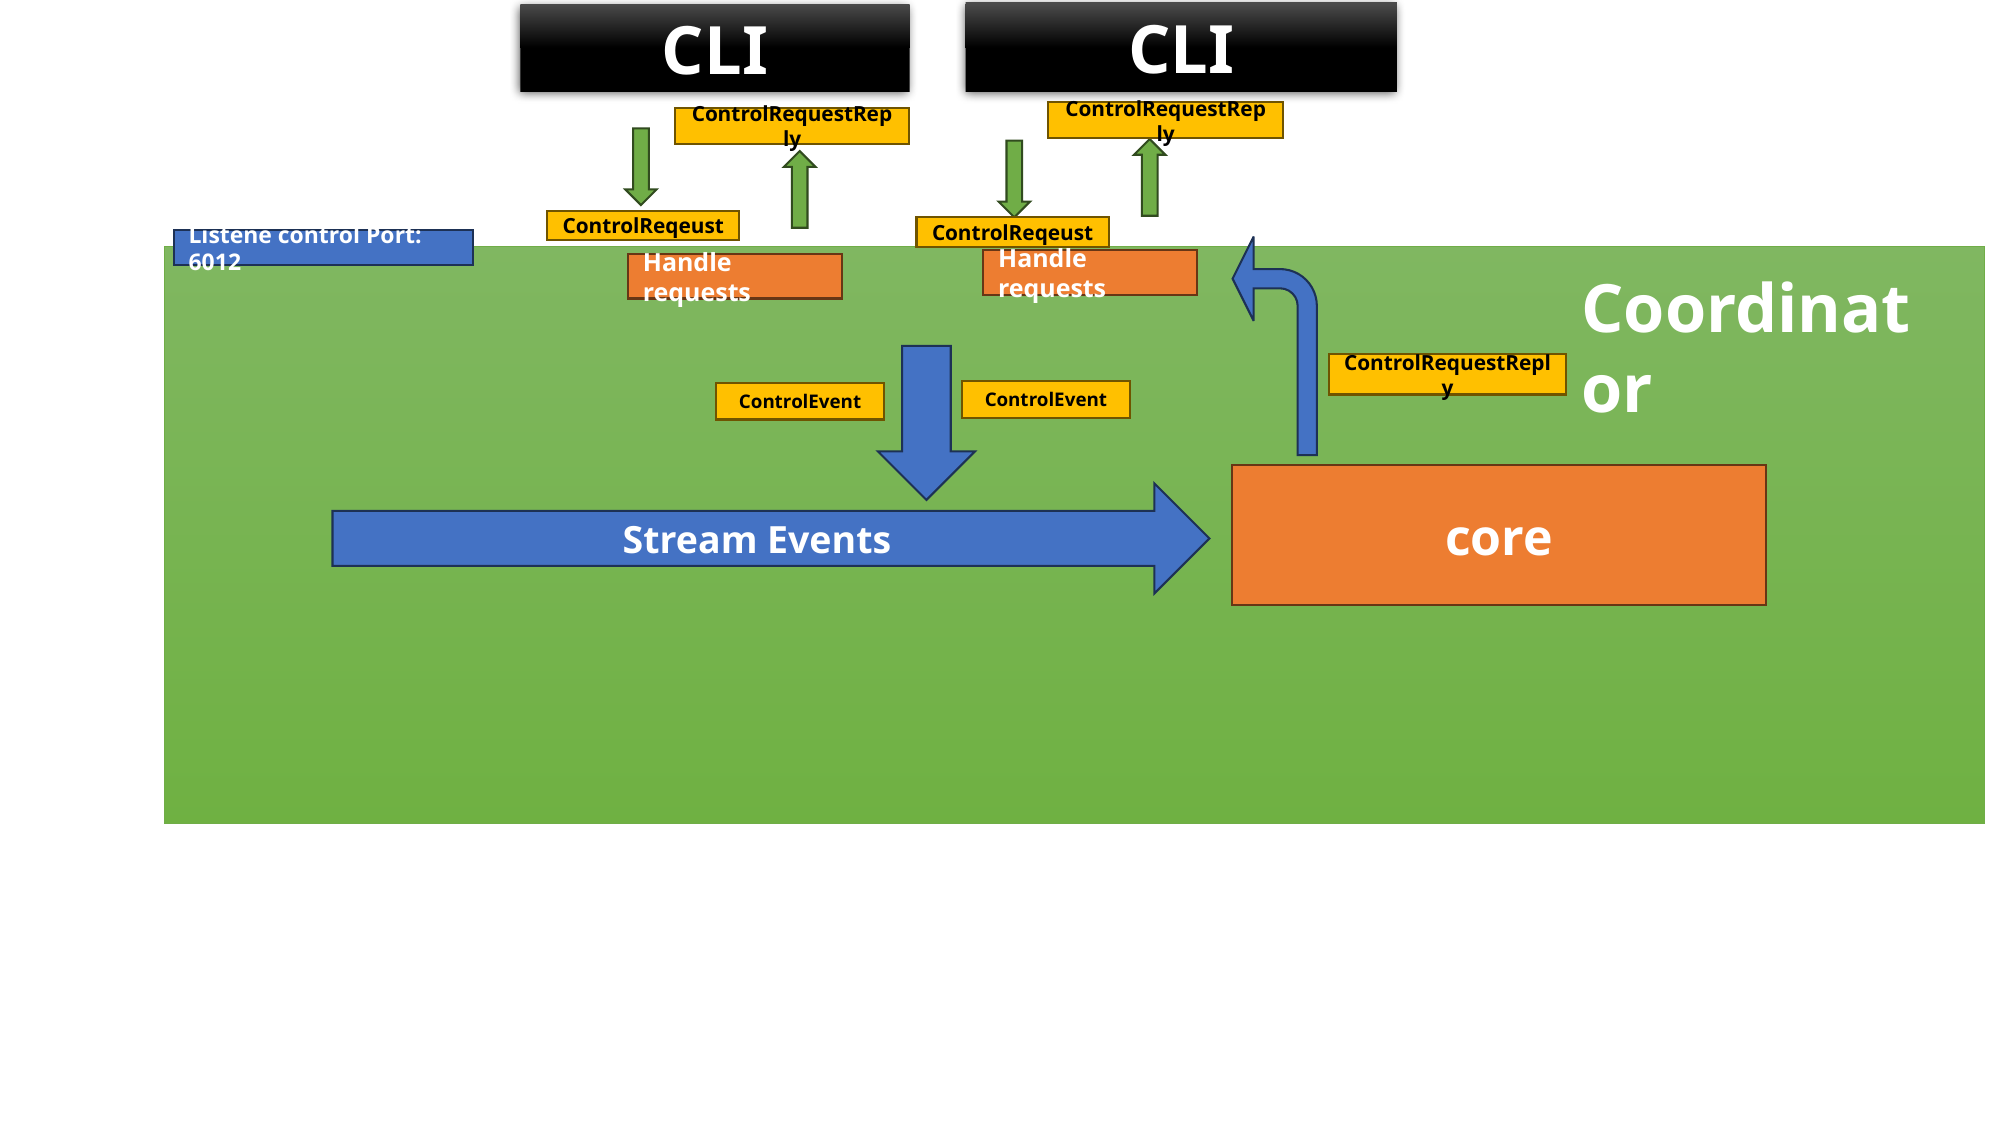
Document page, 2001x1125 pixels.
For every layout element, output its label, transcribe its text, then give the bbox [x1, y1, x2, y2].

text_box ControlRequestReply [674, 107, 910, 145]
text_box ControlEvent [961, 380, 1131, 419]
text_box ControlRequestReply [1328, 353, 1566, 396]
text_box CLI [965, 2, 1397, 92]
text_box [622, 127, 660, 207]
text_box Handle requests [982, 249, 1198, 296]
text_box ControlEvent [715, 382, 885, 421]
text_box [781, 149, 818, 229]
text_box [1131, 139, 1168, 217]
text_box core [1231, 464, 1767, 606]
text_box Listene control Port: 6012 [173, 229, 474, 266]
text_box Coordinator [1566, 258, 1966, 434]
text_box ControlReqeust [546, 210, 740, 241]
text_box [996, 139, 1033, 216]
text_box Handle requests [627, 253, 843, 300]
text_box ControlRequestReply [1047, 101, 1284, 139]
text_box CLI [520, 4, 910, 92]
text_box [164, 246, 1985, 824]
text_box [875, 344, 978, 502]
text_box Stream Events [331, 480, 1211, 596]
text_box ControlReqeust [915, 216, 1110, 248]
text_box [1231, 236, 1318, 457]
